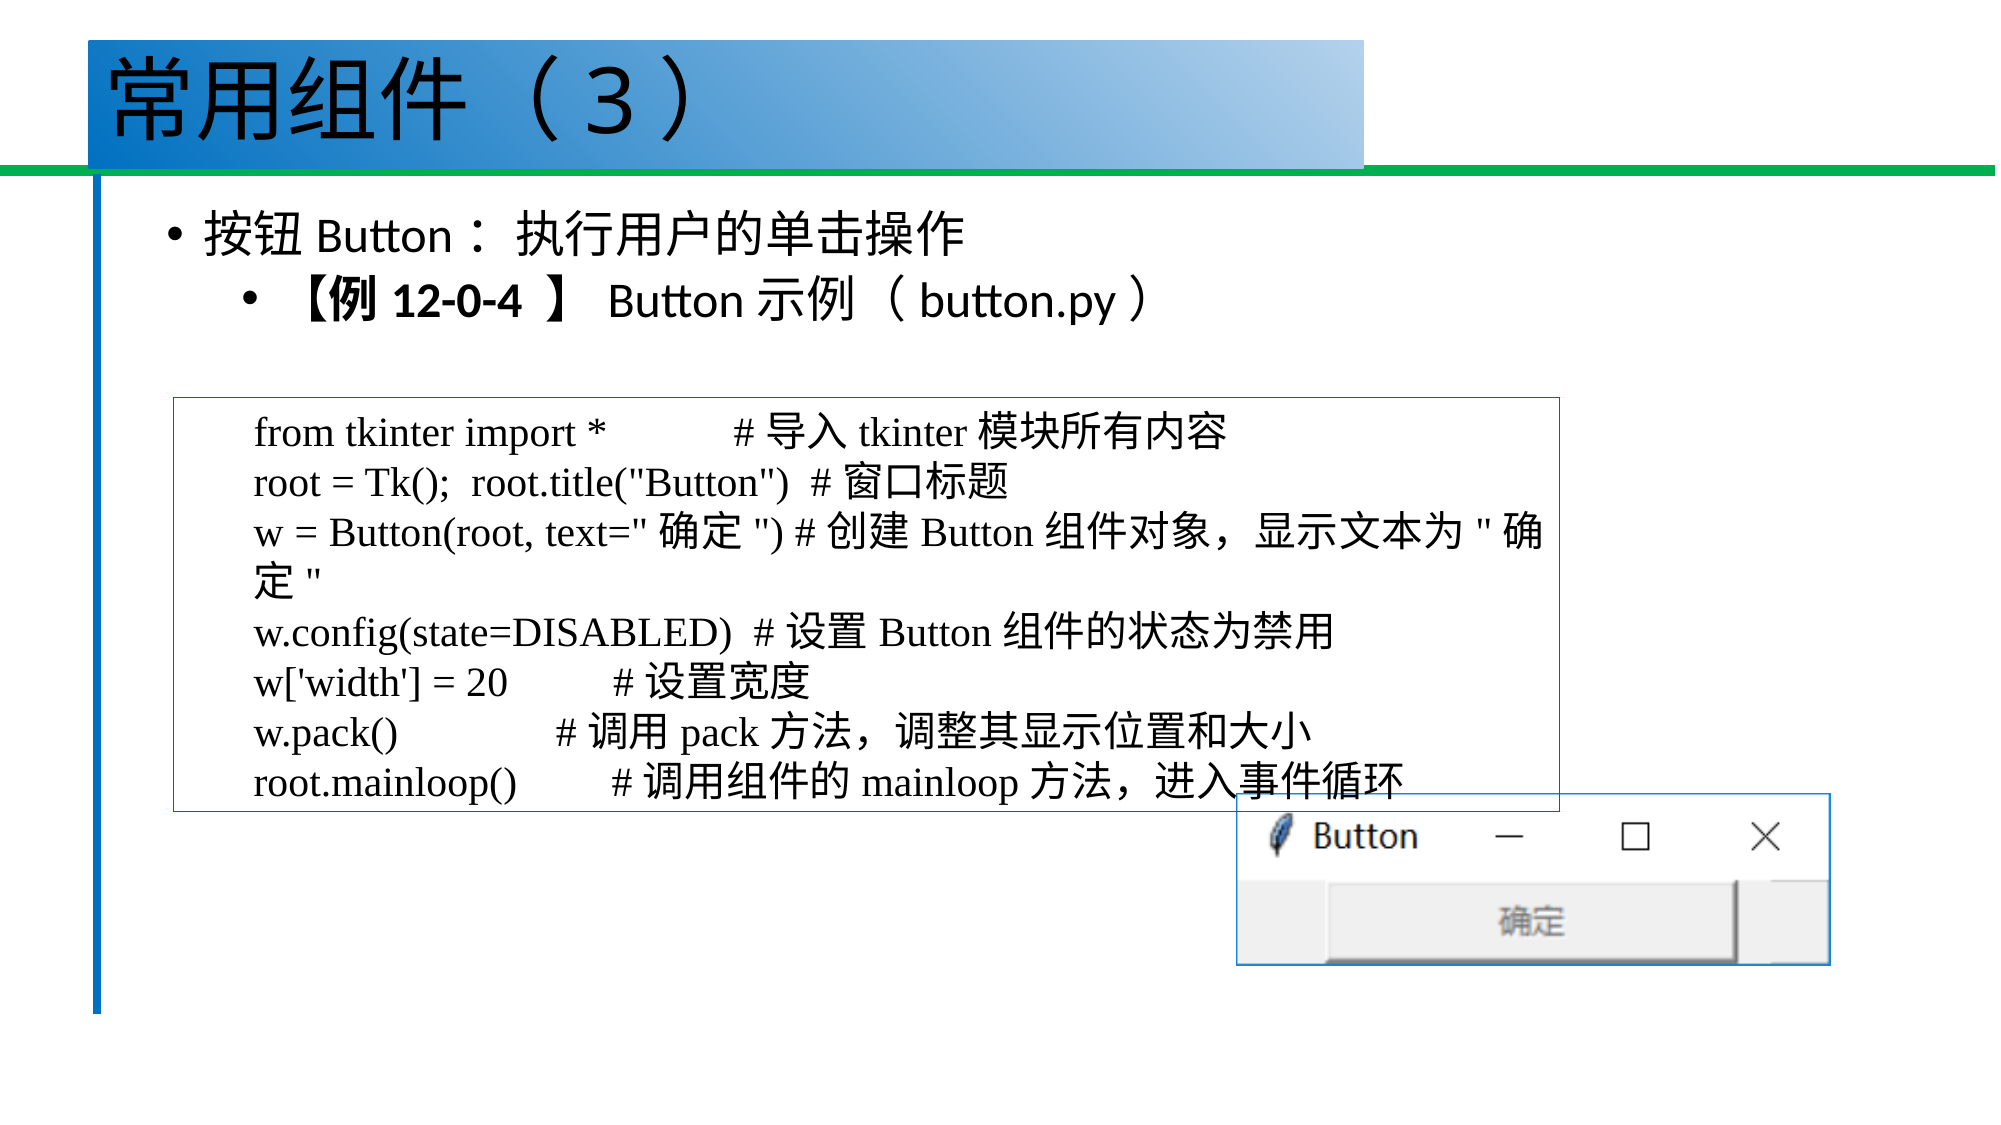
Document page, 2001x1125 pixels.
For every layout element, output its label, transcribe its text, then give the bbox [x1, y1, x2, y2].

list 按钮Button：执行用户的单击操作 【例12-0-4 】Button示例（button.py） [151, 201, 1522, 923]
picture [1236, 793, 1831, 966]
text_box from tkinter import * #导入tkinter模块所有内容 root = Tk(); root.title("Button") #窗口标题 w = Button(root, text="确定") #创建Button组件对象，显示文本为"确定" w.config(state=DISABLED) #设置Button组件的状态为禁用 w['width'] = 20 #设置宽度 w.pack() #调用pack方法，调整其显示位置和大小 root.mainloop() #调用组件的mainloop方法，进入事件循环 [173, 397, 1560, 812]
title 常用组件（3） [88, 40, 1364, 169]
